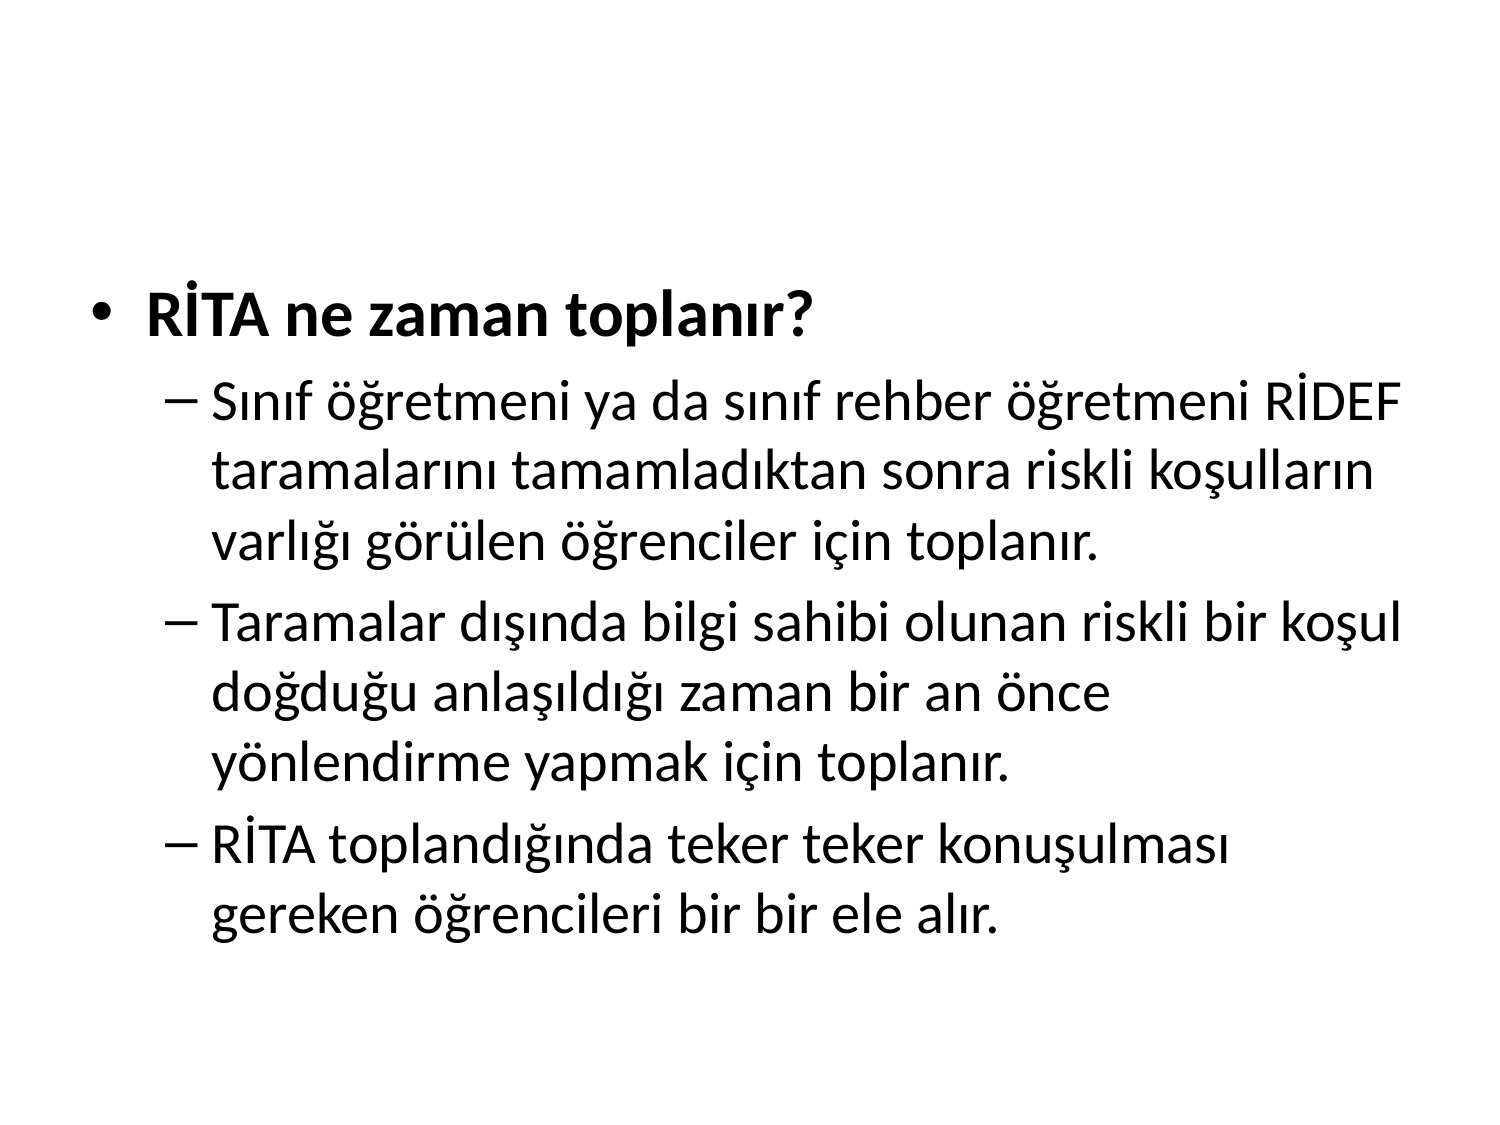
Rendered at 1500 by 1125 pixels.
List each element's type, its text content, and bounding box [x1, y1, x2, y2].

list RİTA ne zaman toplanır? Sınıf öğretmeni ya da sınıf rehber öğretmeni RİDEF taramalarını tamamladıktan sonra riskli koşulların varlığı görülen öğrenciler için toplanır. Taramalar dışında bilgi sahibi olunan riskli bir koşul doğduğu anlaşıldığı zaman bir an önce yönlendirme yapmak için toplanır. RİTA toplandığında teker teker konuşulması gereken öğrencileri bir bir ele alır. [75, 262, 1425, 1005]
